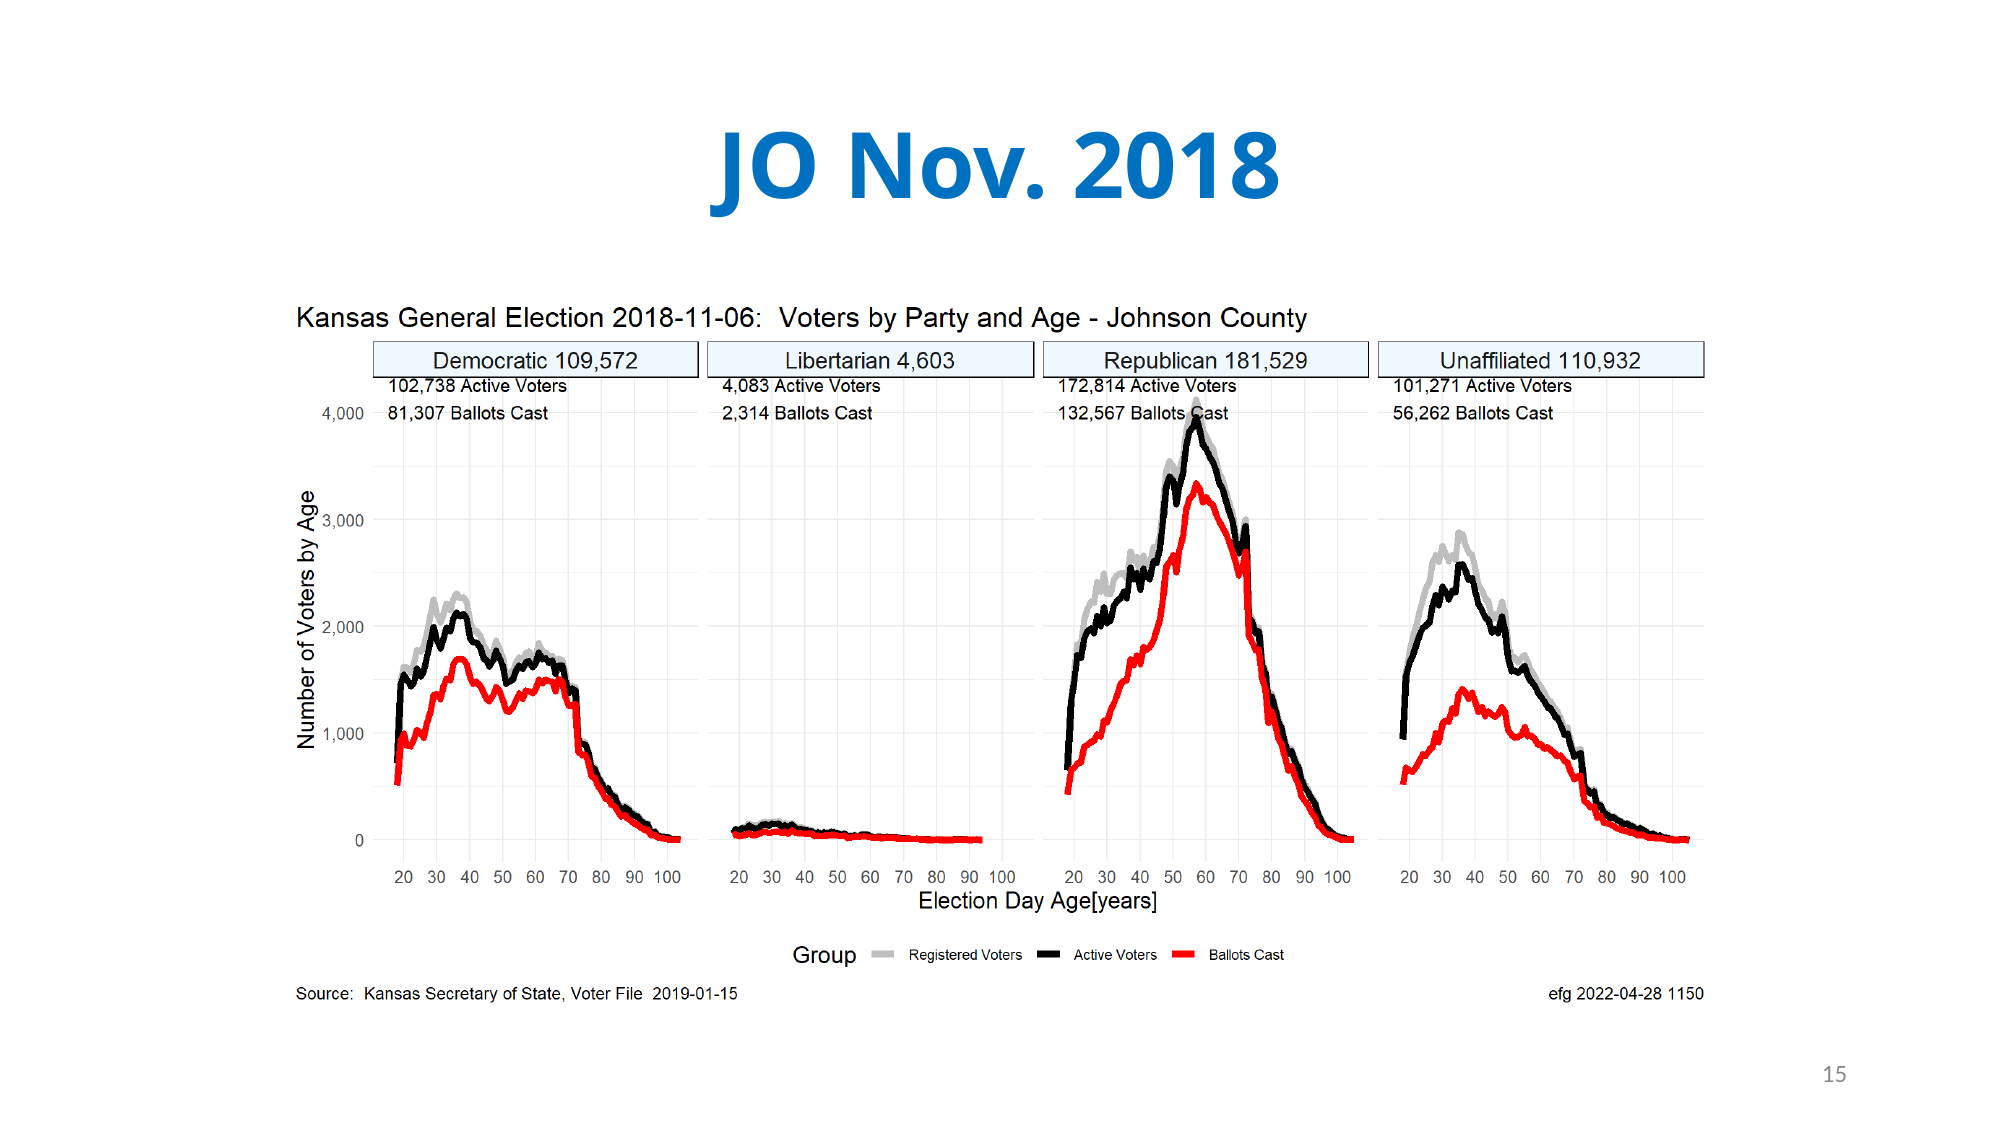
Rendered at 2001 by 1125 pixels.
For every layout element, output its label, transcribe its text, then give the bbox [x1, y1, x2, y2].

picture [287, 297, 1713, 1011]
title JO Nov. 2018 [137, 59, 1863, 278]
slide_number 15 [1412, 1042, 1863, 1103]
